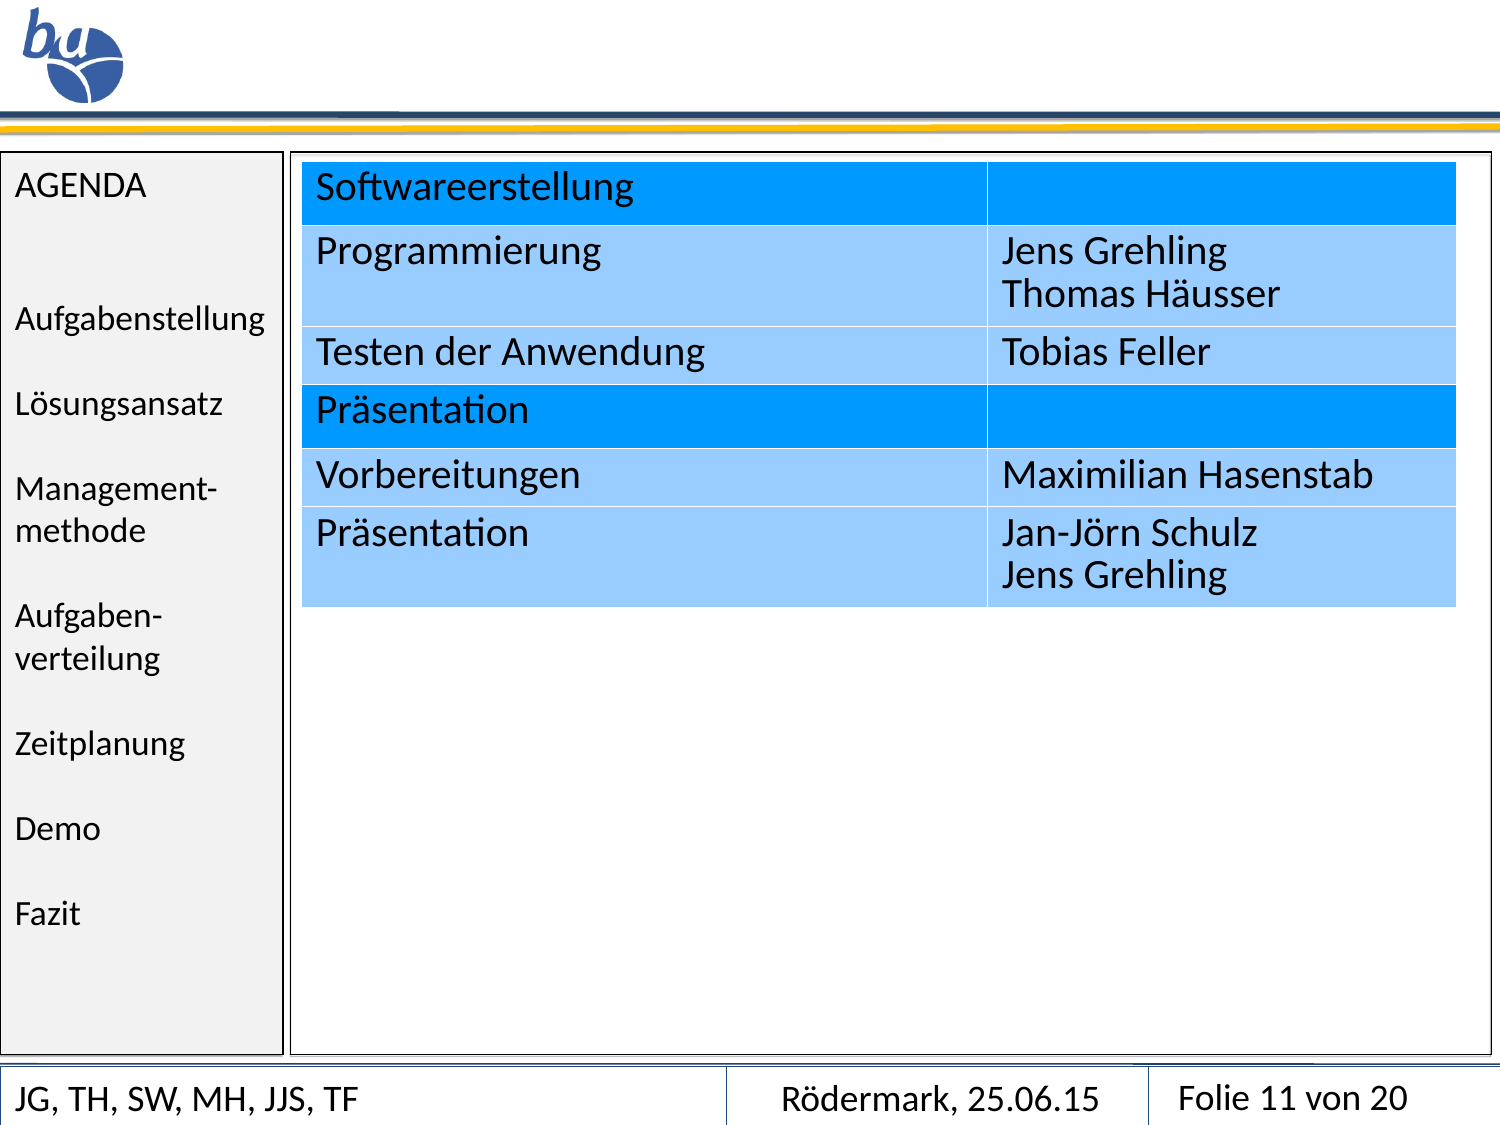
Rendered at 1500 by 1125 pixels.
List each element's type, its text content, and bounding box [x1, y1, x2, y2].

table_cell Tobias Feller [988, 327, 1456, 384]
table_cell Maximilian Hasenstab [988, 449, 1456, 506]
table_cell Testen der Anwendung [302, 327, 987, 384]
table_cell Jens Grehling Thomas Häusser [988, 226, 1456, 326]
table_cell Präsentation [302, 507, 987, 607]
table_cell Vorbereitungen [302, 449, 987, 506]
picture [22, 7, 129, 103]
table_header Softwareerstellung [302, 162, 987, 225]
table_cell Präsentation [302, 385, 987, 448]
table_header [988, 162, 1456, 225]
table_cell Programmierung [302, 226, 987, 326]
table_cell Jan-Jörn Schulz Jens Grehling [988, 507, 1456, 607]
table_cell [988, 385, 1456, 448]
